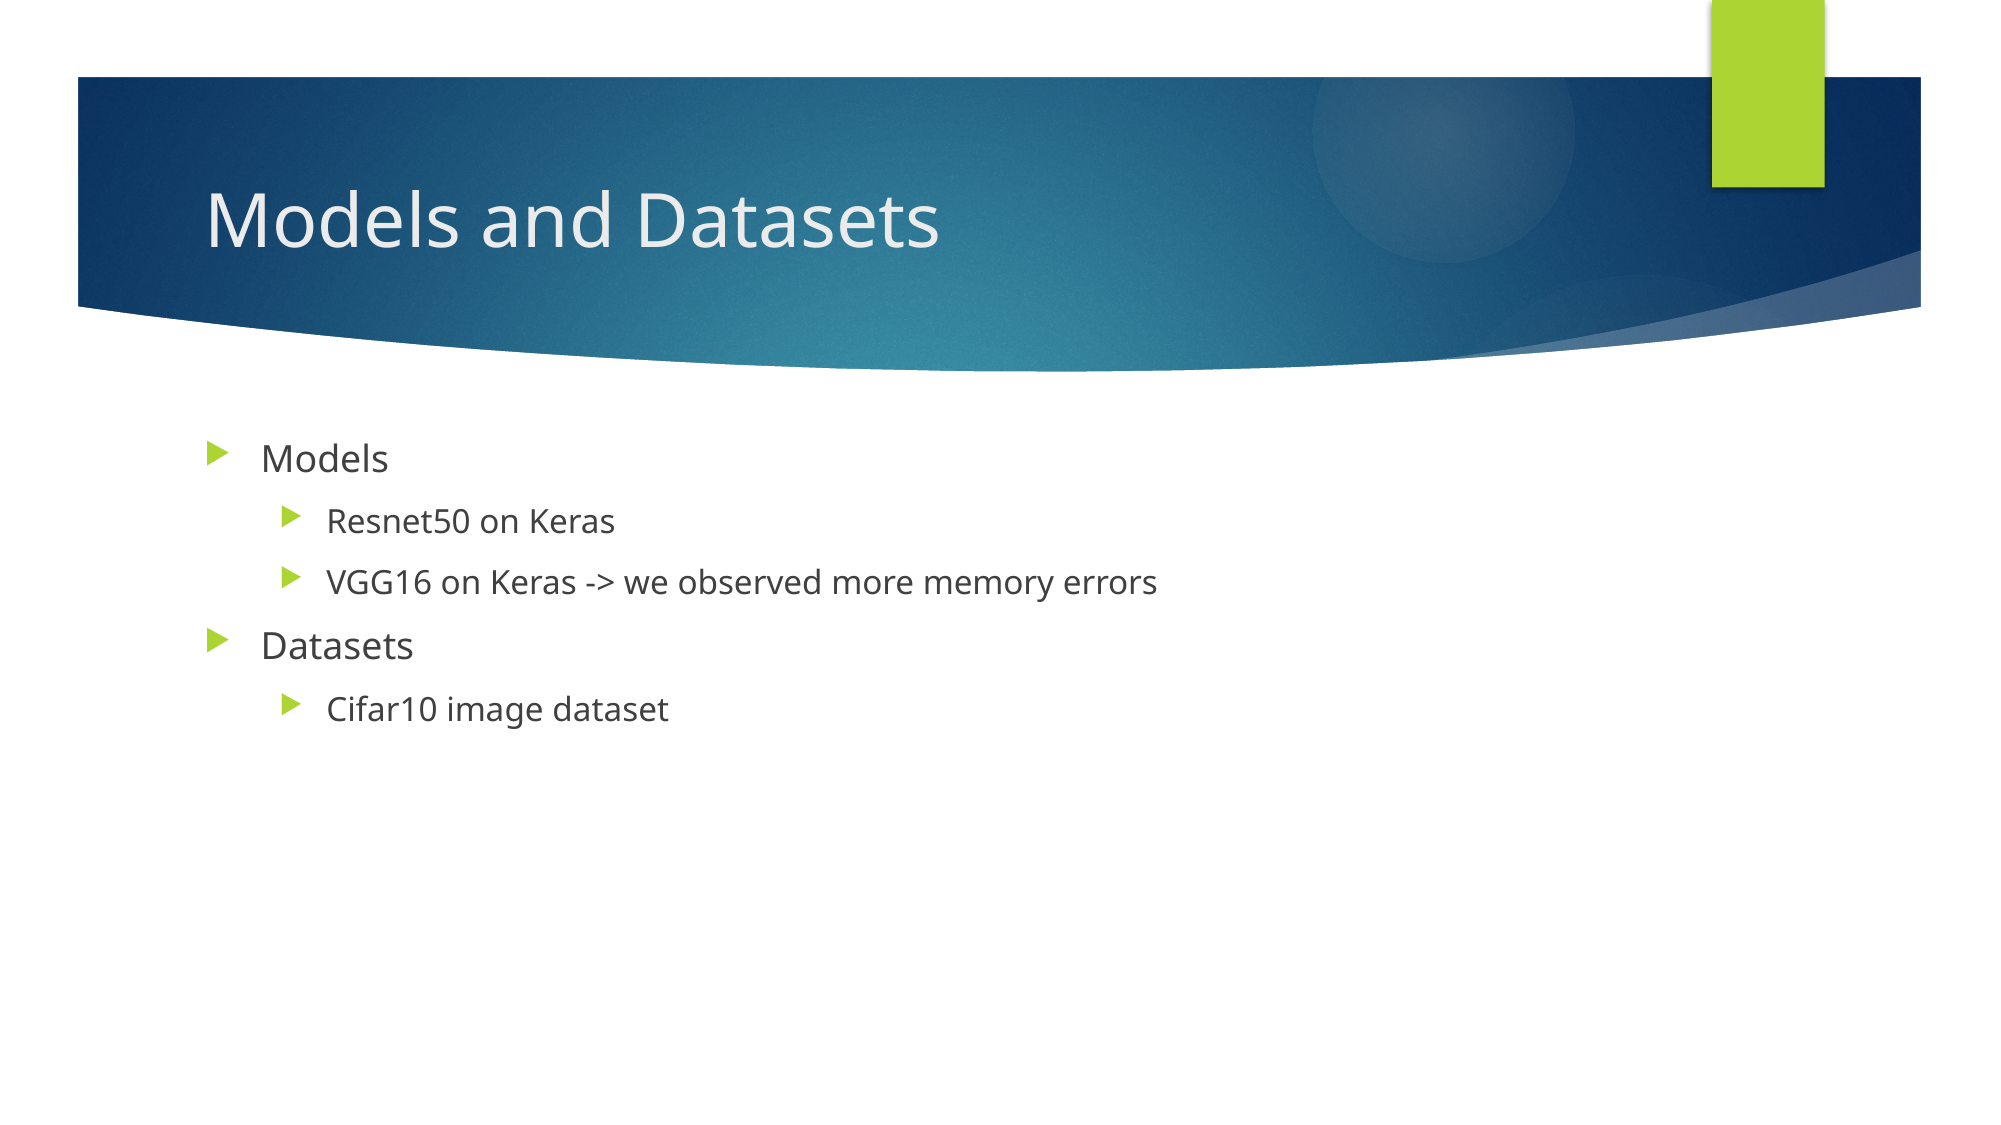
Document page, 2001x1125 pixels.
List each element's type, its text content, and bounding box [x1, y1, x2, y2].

title Models and Datasets [189, 159, 1627, 276]
list Models Resnet50 on Keras VGG16 on Keras -> we observed more memory errors Datasets Cifar10 image dataset [189, 427, 1627, 988]
